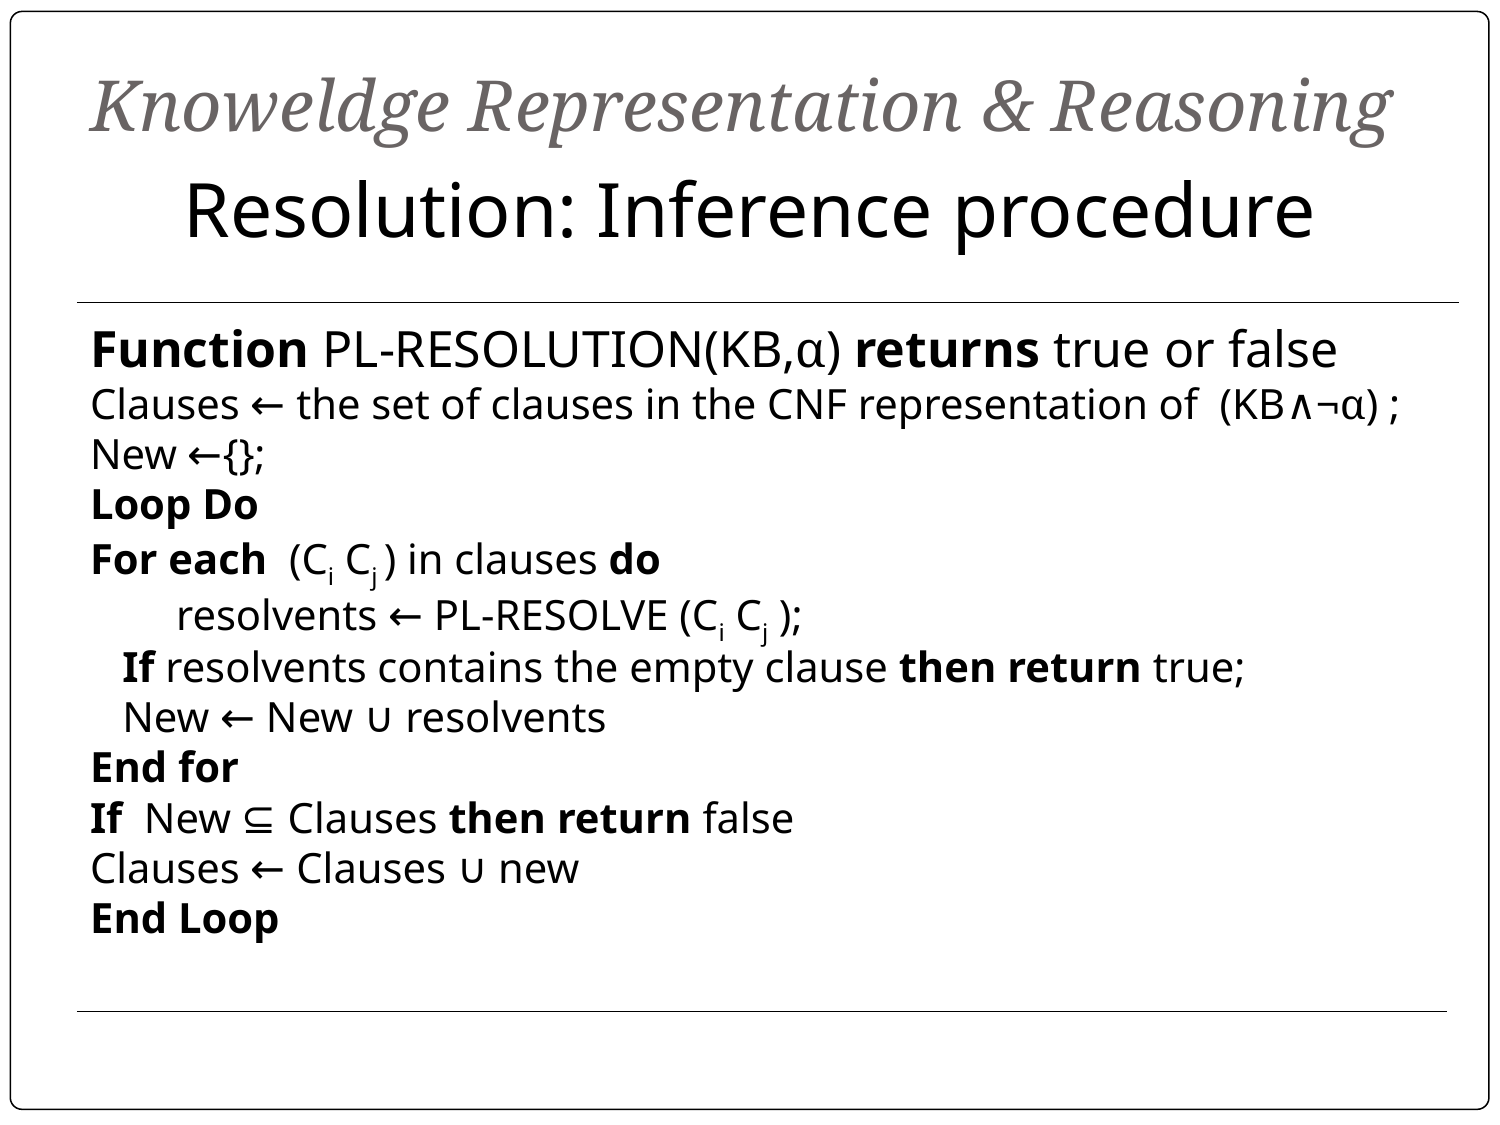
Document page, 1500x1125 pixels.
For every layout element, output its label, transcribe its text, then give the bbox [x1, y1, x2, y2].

list Resolution: Inference procedure Function PL-RESOLUTION(KB,α) returns true or false Clauses ← the set of clauses in the CNF representation of (KB∧¬α) ; New ←{}; Loop Do For each (Ci Cj ) in clauses do resolvents ← PL-RESOLVE (Ci Cj ); If resolvents contains the empty clause then return true; New ← New ∪ resolvents End for If New ⊆ Clauses then return false Clauses ← Clauses ∪ new End Loop [75, 306, 1425, 1005]
title Knoweldge Representation & Reasoning [75, 45, 1425, 161]
list Resolution: Inference procedure Function PL-RESOLUTION(KB,α) returns true or false Clauses ← the set of clauses in the CNF representation of (KB∧¬α) ; New ←{}; Loop Do For each (Ci Cj ) in clauses do resolvents ← PL-RESOLVE (Ci Cj ); If resolvents contains the empty clause then return true; New ← New ∪ resolvents End for If New ⊆ Clauses then return false Clauses ← Clauses ∪ new End Loop [75, 172, 1425, 304]
